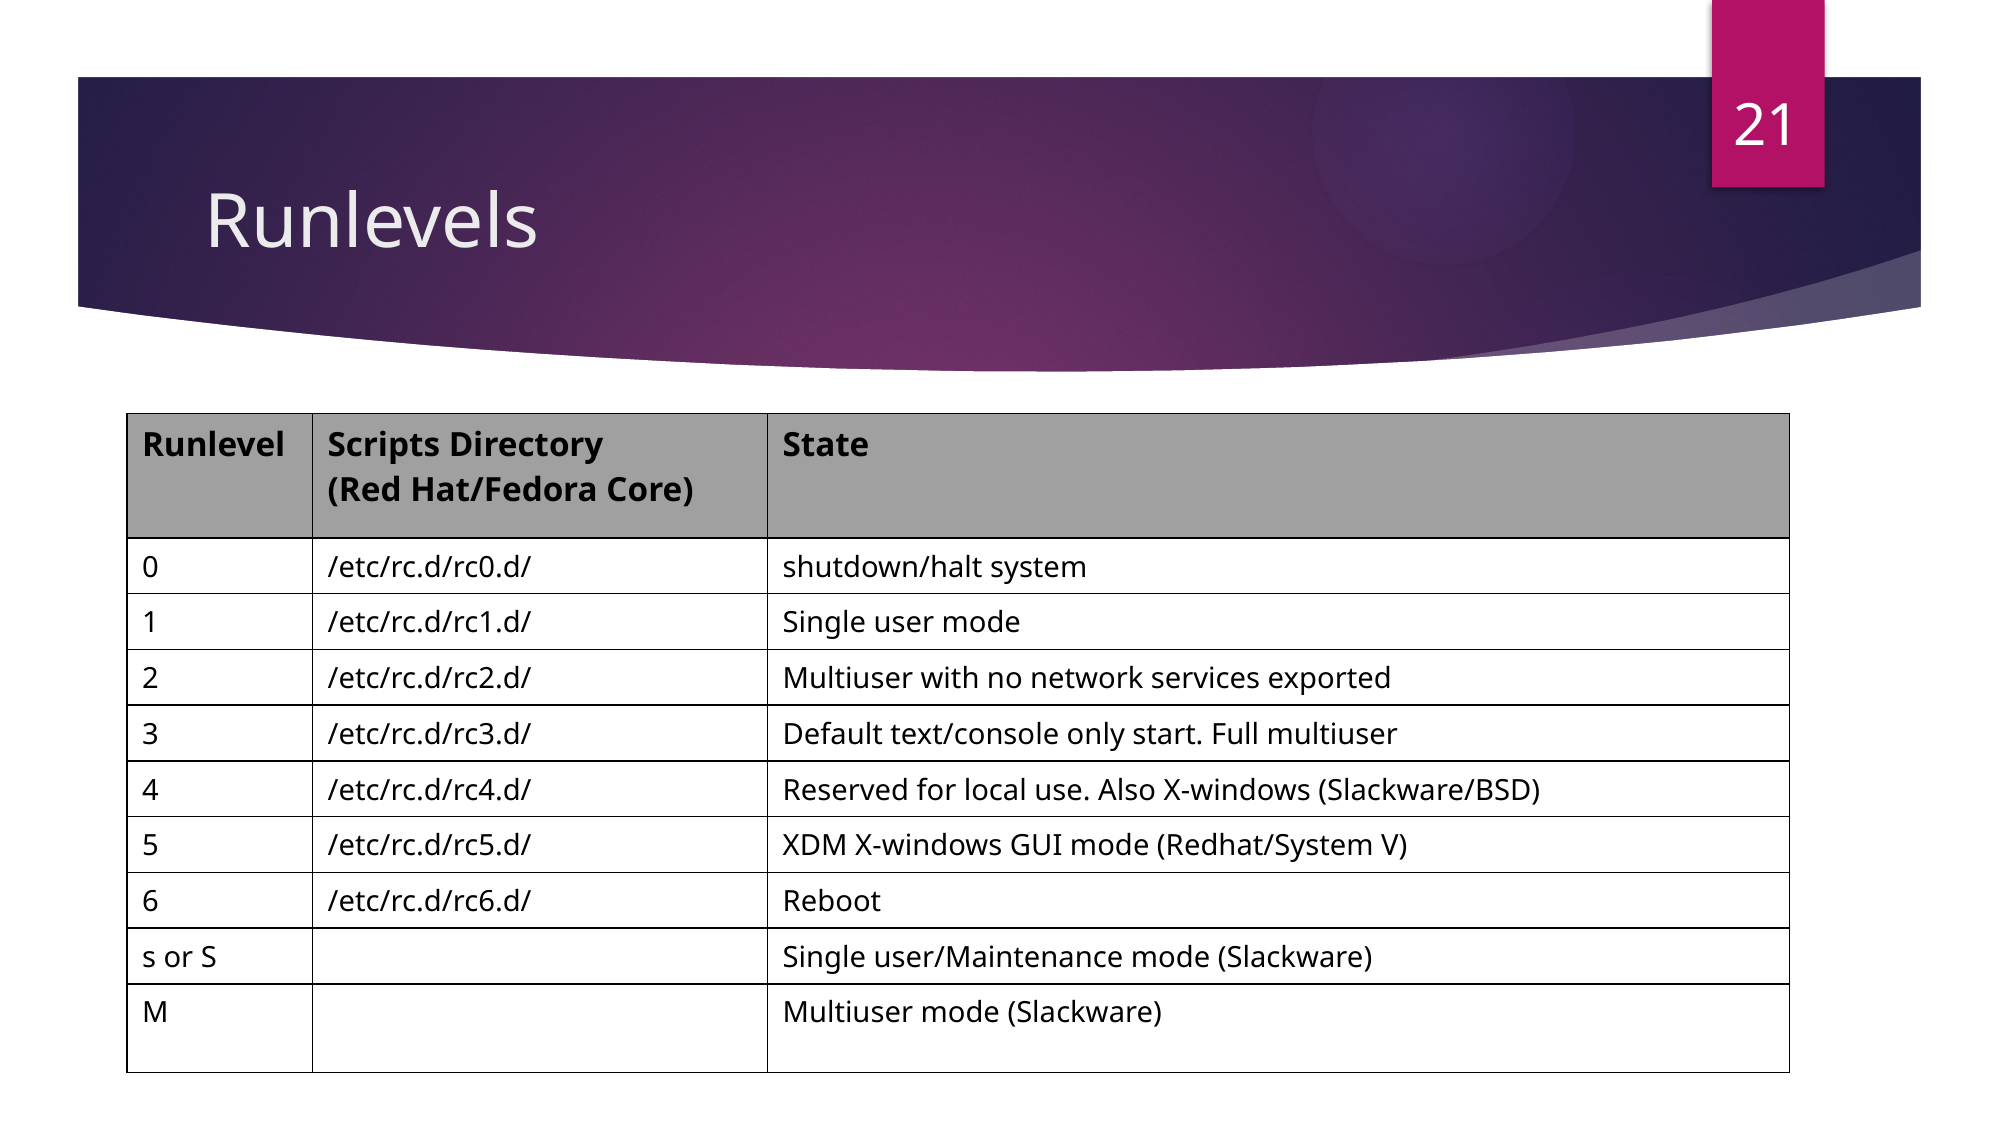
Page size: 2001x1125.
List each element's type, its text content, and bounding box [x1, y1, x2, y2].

table_cell /etc/rc.d/rc0.d/ [313, 539, 767, 593]
title Runlevels [189, 159, 1627, 276]
table_cell /etc/rc.d/rc2.d/ [313, 650, 767, 704]
table_cell XDM X-windows GUI mode (Redhat/System V) [768, 817, 1789, 872]
table_cell 1 [128, 594, 312, 649]
table_cell 3 [128, 706, 312, 760]
table_cell s or S [128, 929, 312, 983]
table_cell /etc/rc.d/rc3.d/ [313, 706, 767, 760]
table_cell 6 [128, 873, 312, 927]
table_cell [313, 929, 767, 983]
table_cell /etc/rc.d/rc4.d/ [313, 762, 767, 816]
table_cell Single user mode [768, 594, 1789, 649]
table_header Scripts Directory (Red Hat/Fedora Core) [313, 414, 767, 537]
table_cell Multiuser with no network services exported [768, 650, 1789, 704]
table_cell Reboot [768, 873, 1789, 927]
table_cell /etc/rc.d/rc1.d/ [313, 594, 767, 649]
table_header Runlevel [128, 414, 312, 537]
table_header State [768, 414, 1789, 537]
table_cell shutdown/halt system [768, 539, 1789, 593]
table_cell 2 [128, 650, 312, 704]
table_cell Single user/Maintenance mode (Slackware) [768, 929, 1789, 983]
table_cell /etc/rc.d/rc5.d/ [313, 817, 767, 872]
table_cell [313, 985, 767, 1072]
table_cell Reserved for local use. Also X-windows (Slackware/BSD) [768, 762, 1789, 816]
table_cell Multiuser mode (Slackware) [768, 985, 1789, 1072]
slide_number 21 [1698, 48, 1836, 175]
table_cell 5 [128, 817, 312, 872]
table_cell 4 [128, 762, 312, 816]
table_cell Default text/console only start. Full multiuser [768, 706, 1789, 760]
table_cell 0 [128, 539, 312, 593]
table_cell M [128, 985, 312, 1072]
table_cell /etc/rc.d/rc6.d/ [313, 873, 767, 927]
